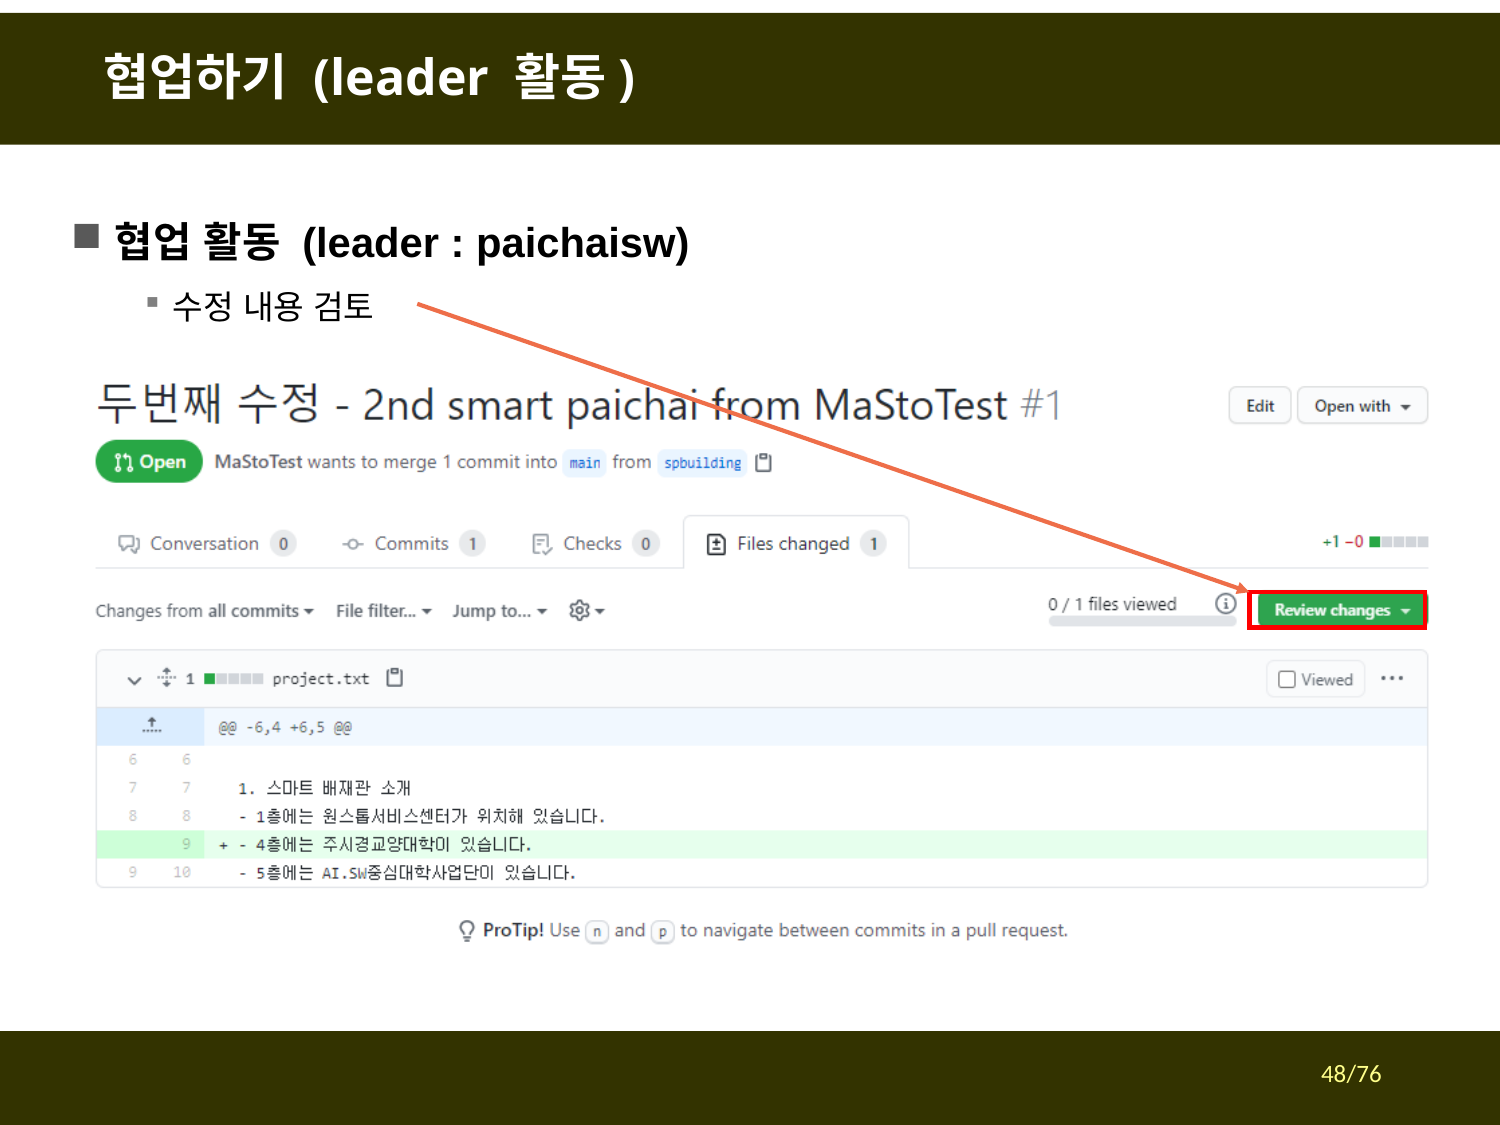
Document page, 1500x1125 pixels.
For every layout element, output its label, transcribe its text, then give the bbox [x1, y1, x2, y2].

text_box 협업 활동 (leader : paichaisw) 수정 내용 검토 [56, 183, 1474, 570]
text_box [417, 303, 1250, 593]
slide_number 48/76 [1059, 1042, 1397, 1103]
title 협업하기 (leader 활동) [88, 31, 1282, 126]
picture [73, 338, 1446, 962]
